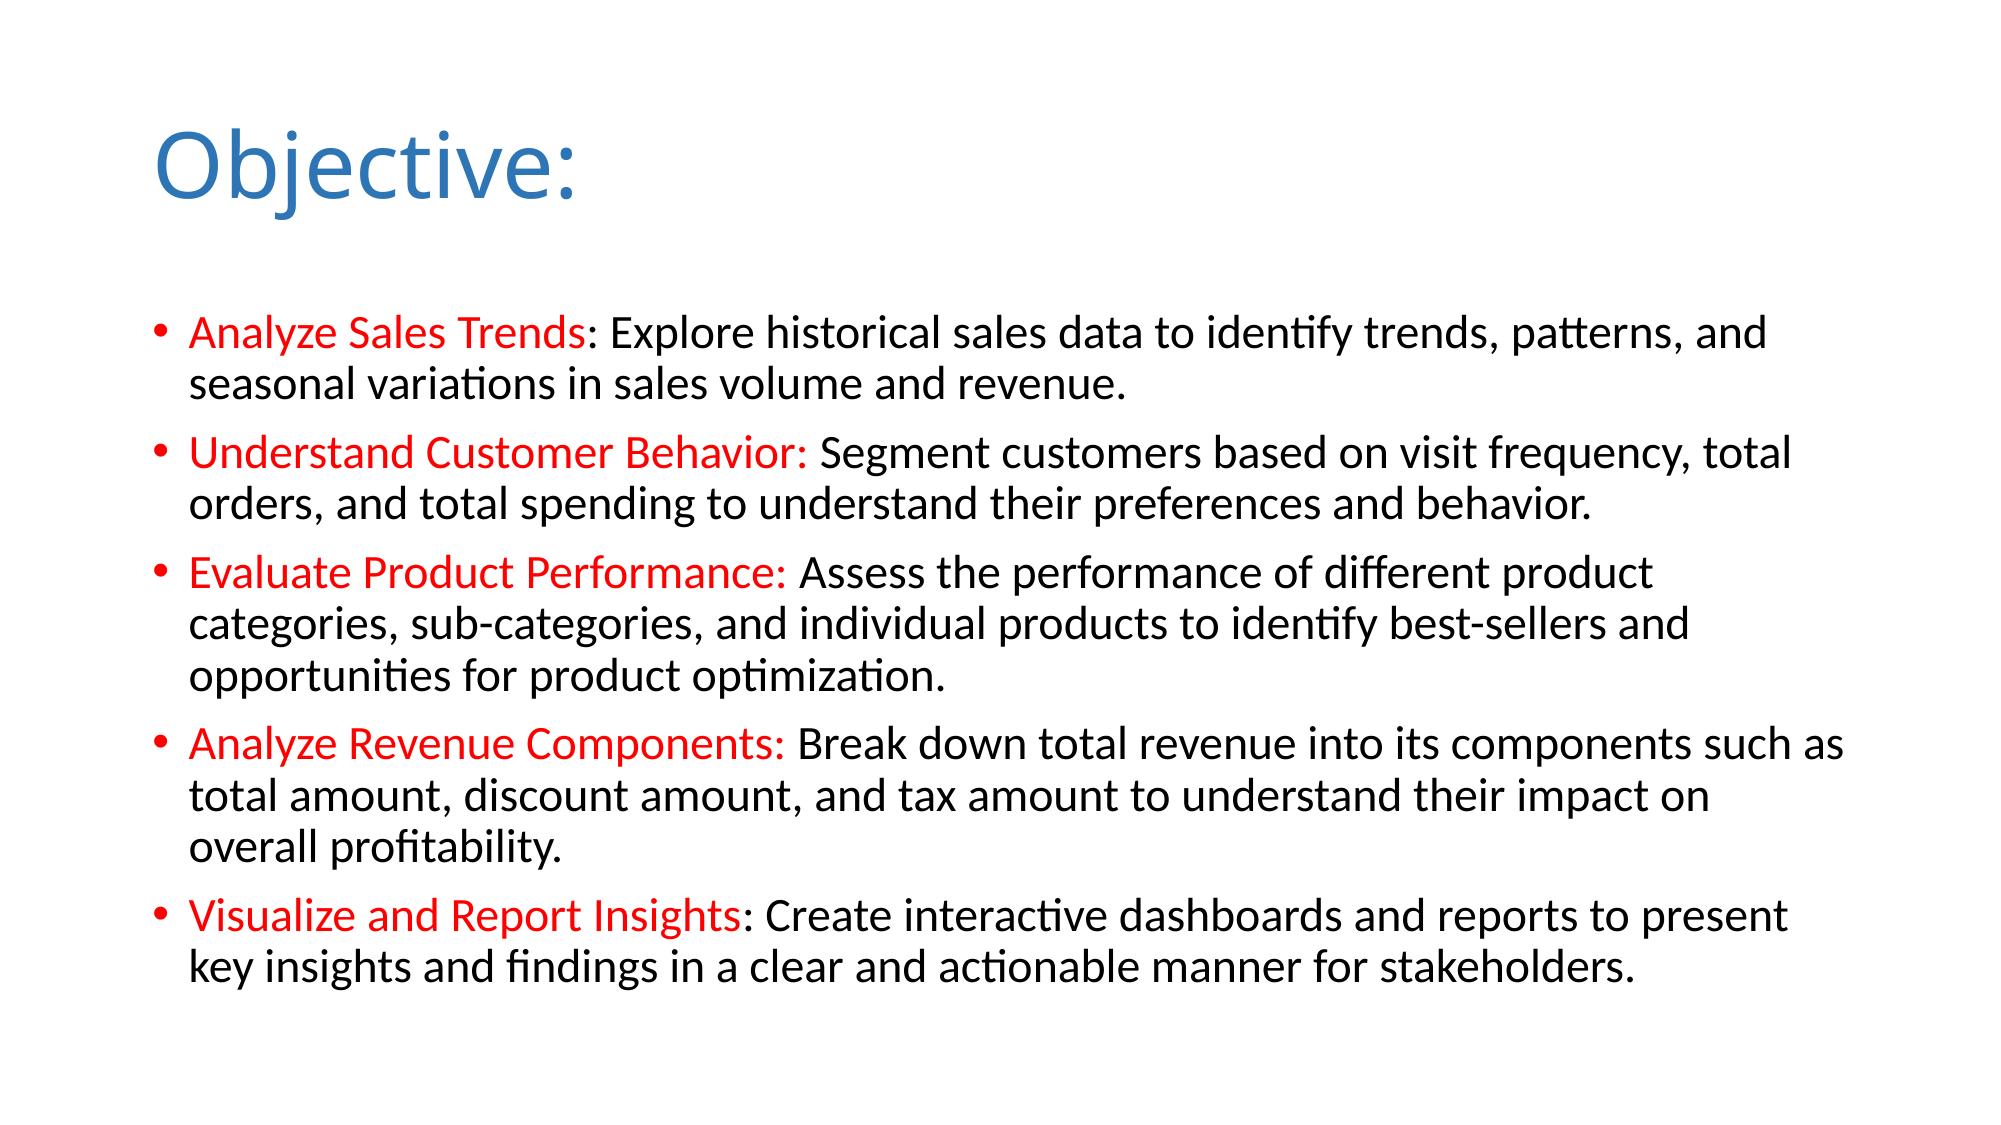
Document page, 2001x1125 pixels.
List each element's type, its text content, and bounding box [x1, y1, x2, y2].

list Analyze Sales Trends: Explore historical sales data to identify trends, patterns, and seasonal variations in sales volume and revenue. Understand Customer Behavior: Segment customers based on visit frequency, total orders, and total spending to understand their preferences and behavior. Evaluate Product Performance: Assess the performance of different product categories, sub-categories, and individual products to identify best-sellers and opportunities for product optimization. Analyze Revenue Components: Break down total revenue into its components such as total amount, discount amount, and tax amount to understand their impact on overall profitability. Visualize and Report Insights: Create interactive dashboards and reports to present key insights and findings in a clear and actionable manner for stakeholders. [137, 299, 1863, 1014]
title Objective: [137, 59, 1863, 278]
